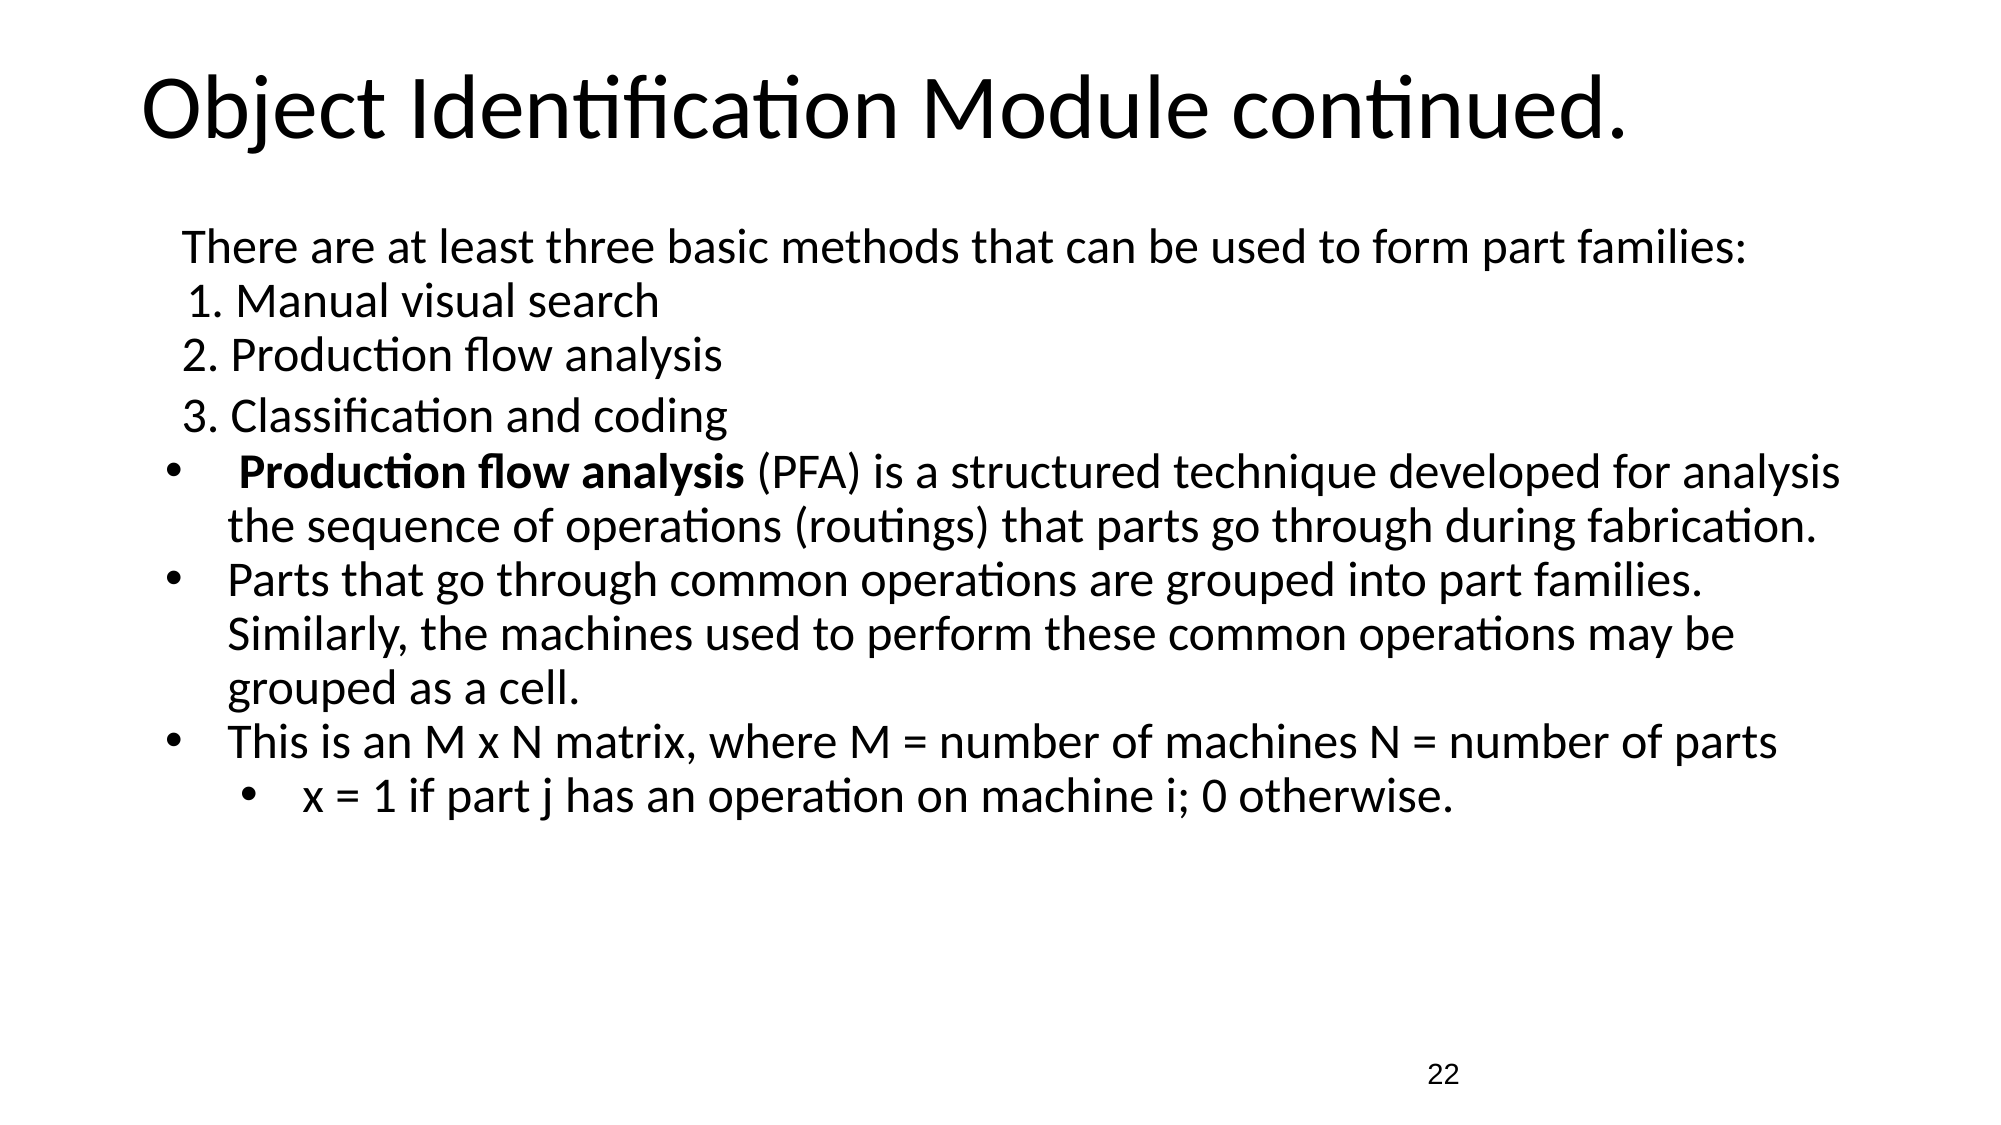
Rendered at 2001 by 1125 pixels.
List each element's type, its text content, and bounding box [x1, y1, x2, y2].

title Object Identification Module continued. [126, 62, 1852, 156]
list There are at least three basic methods that can be used to form part families: 1. Manual visual search 2. Production flow analysis 3. Classification and coding Production flow analysis (PFA) is a structured technique developed for analysis the sequence of operations (routings) that parts go through during fabrication. Parts that go through common operations are grouped into part families. Similarly, the machines used to perform these common operations may be grouped as a cell. This is an M x N matrix, where M = number of machines N = number of parts x = 1 if part j has an operation on machine i; 0 otherwise. [137, 205, 1891, 1043]
slide_number ‹#› [1412, 1042, 1863, 1103]
